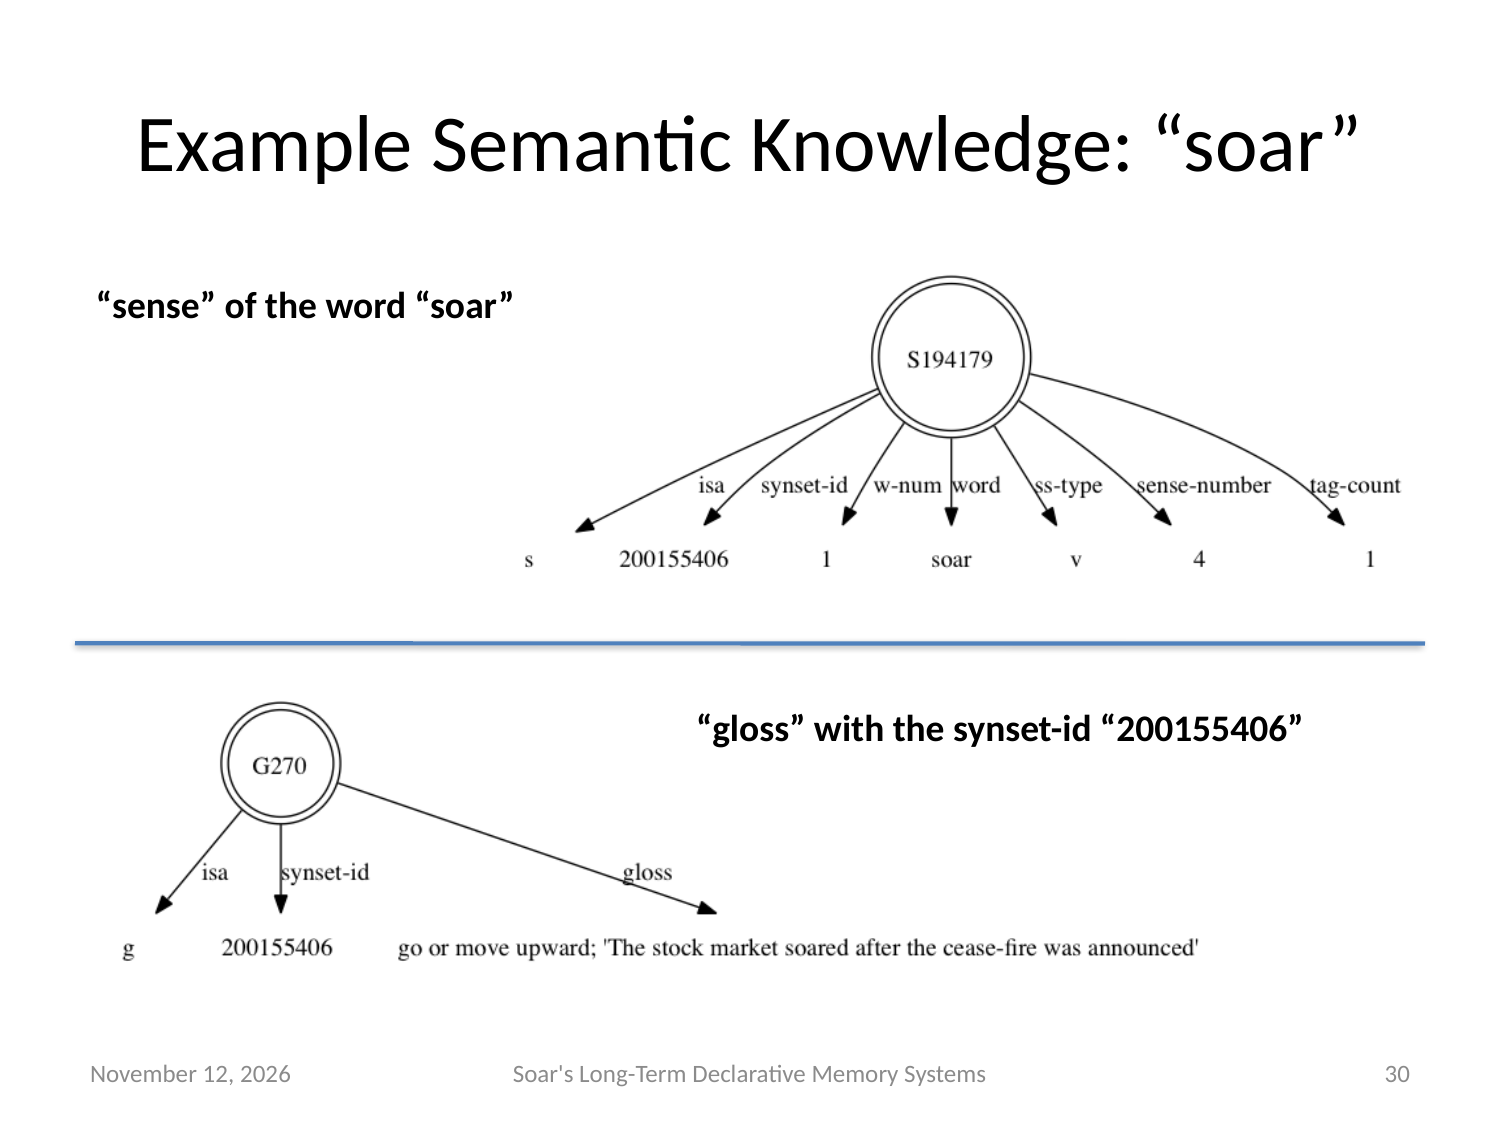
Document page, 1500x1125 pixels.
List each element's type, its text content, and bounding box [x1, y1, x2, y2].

title Example Semantic Knowledge: “soar” [75, 45, 1425, 233]
text_box “gloss” with the synset-id “200155406” [1242, 696, 1319, 757]
text_box “sense” of the word “soar” [81, 273, 471, 334]
picture [74, 696, 1241, 986]
picture [475, 270, 1426, 597]
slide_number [75, 1042, 425, 1103]
slide_number 30 [1075, 1042, 1425, 1103]
footer Soar's Long-Term Declarative Memory Systems [425, 1042, 1075, 1103]
